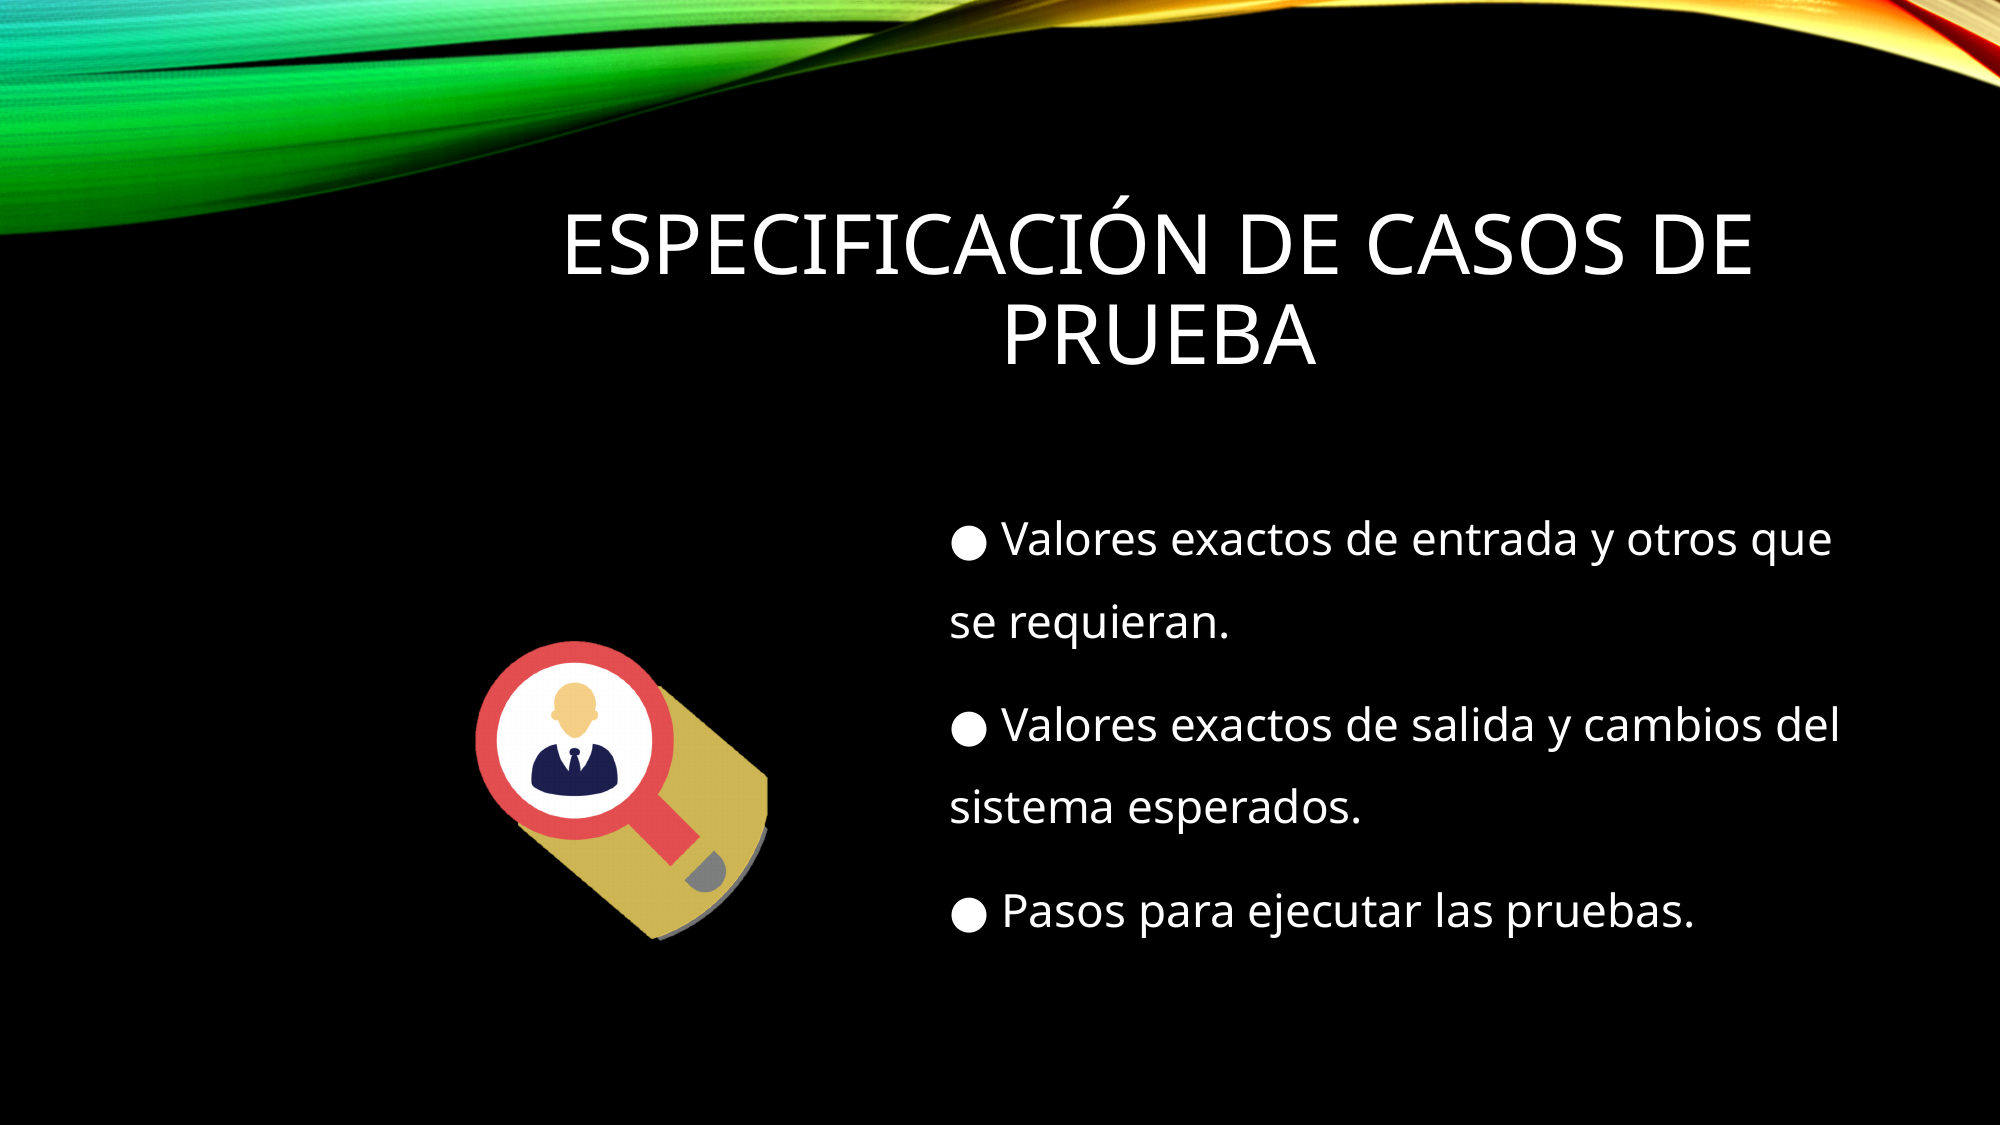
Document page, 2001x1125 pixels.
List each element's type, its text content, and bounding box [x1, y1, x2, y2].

title Especificación de casos de prueba [452, 186, 1865, 399]
picture [0, 0, 2000, 237]
picture [397, 586, 810, 980]
list ● Valores exactos de entrada y otros que se requieran. ● Valores exactos de salida y cambios del sistema esperados. ● Pasos para ejecutar las pruebas. [934, 474, 1888, 1021]
